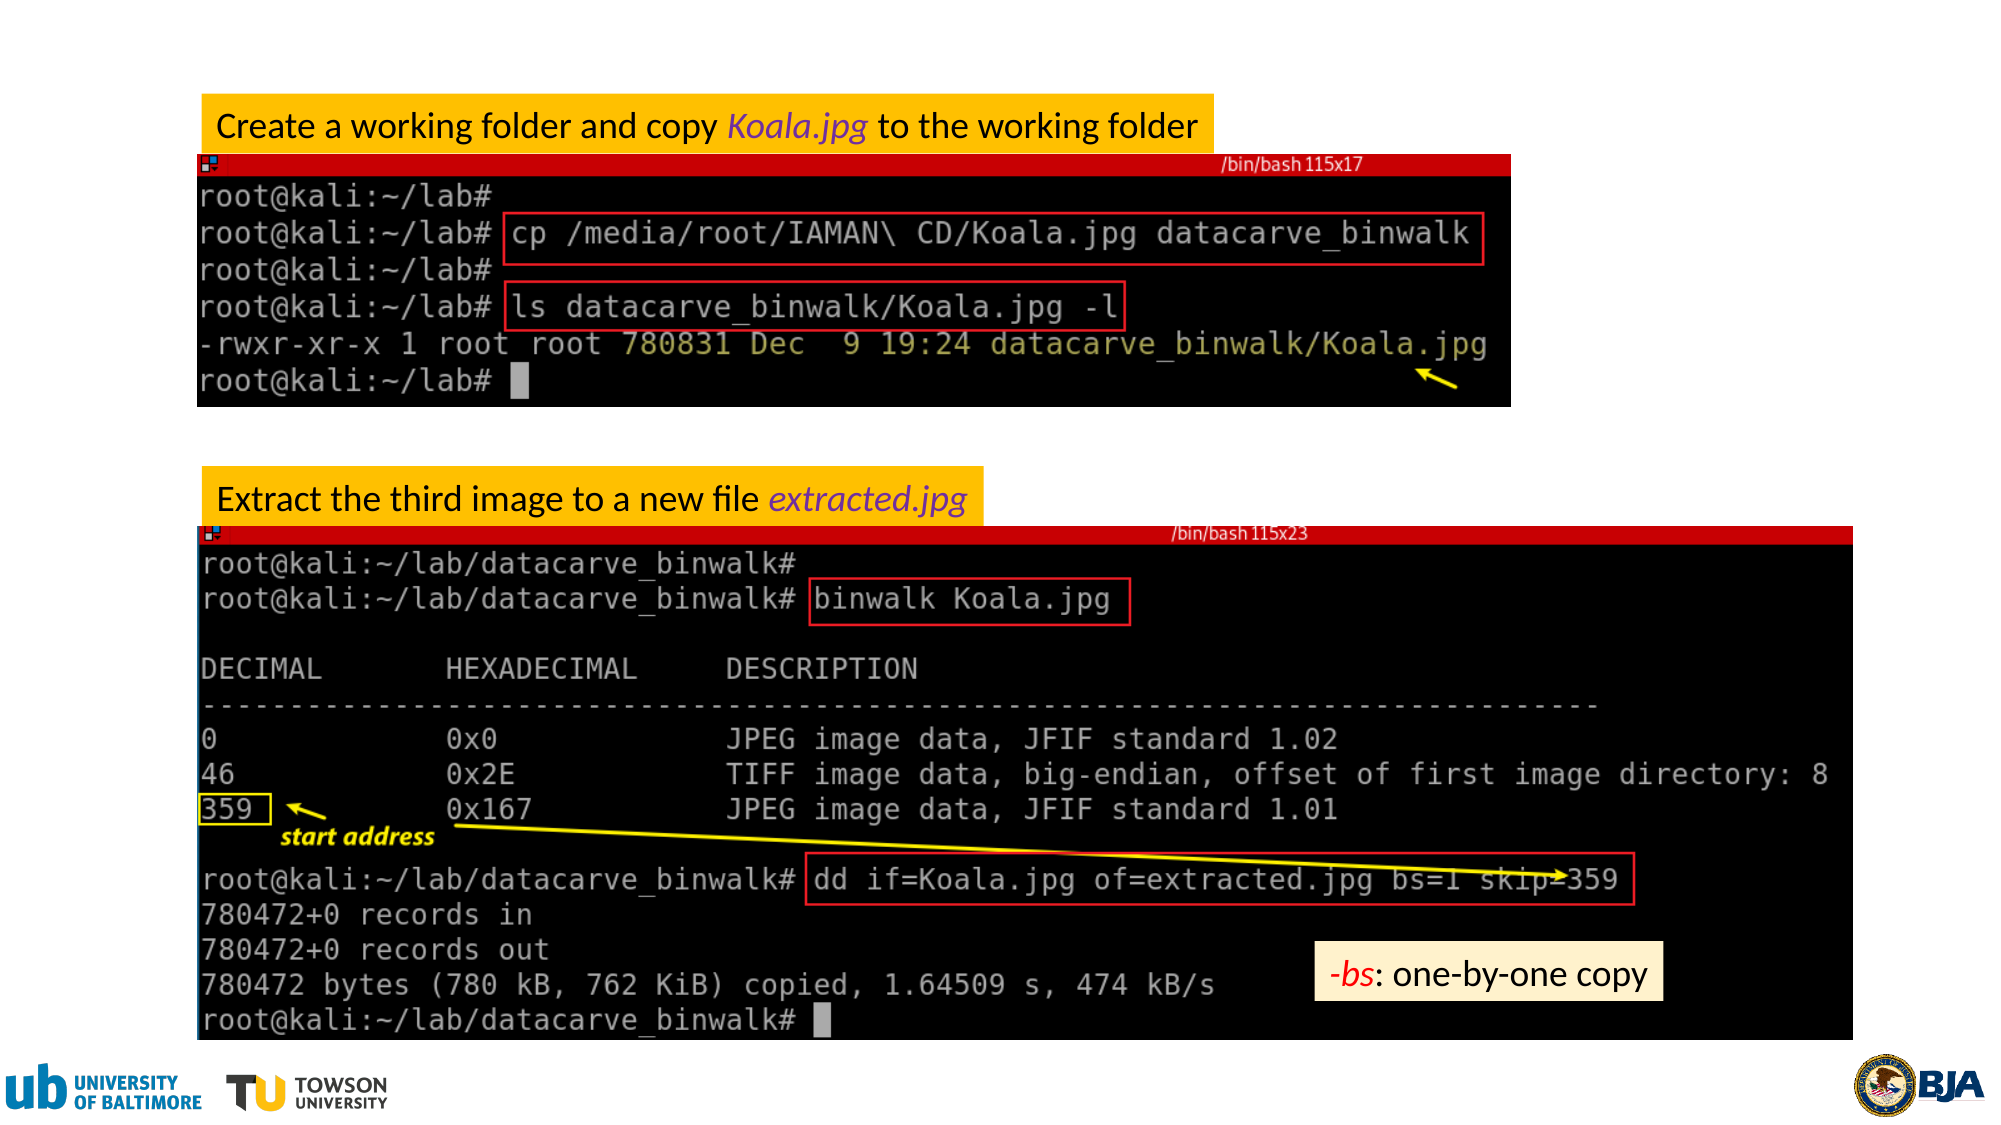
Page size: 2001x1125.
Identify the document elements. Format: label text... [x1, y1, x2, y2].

picture [1854, 1054, 1986, 1117]
text_box Extract the third image to a new file extracted.jpg [201, 466, 984, 526]
picture [0, 526, 1853, 1125]
picture [197, 154, 1511, 408]
text_box Create a working folder and copy Koala.jpg to the working folder [201, 93, 1214, 154]
